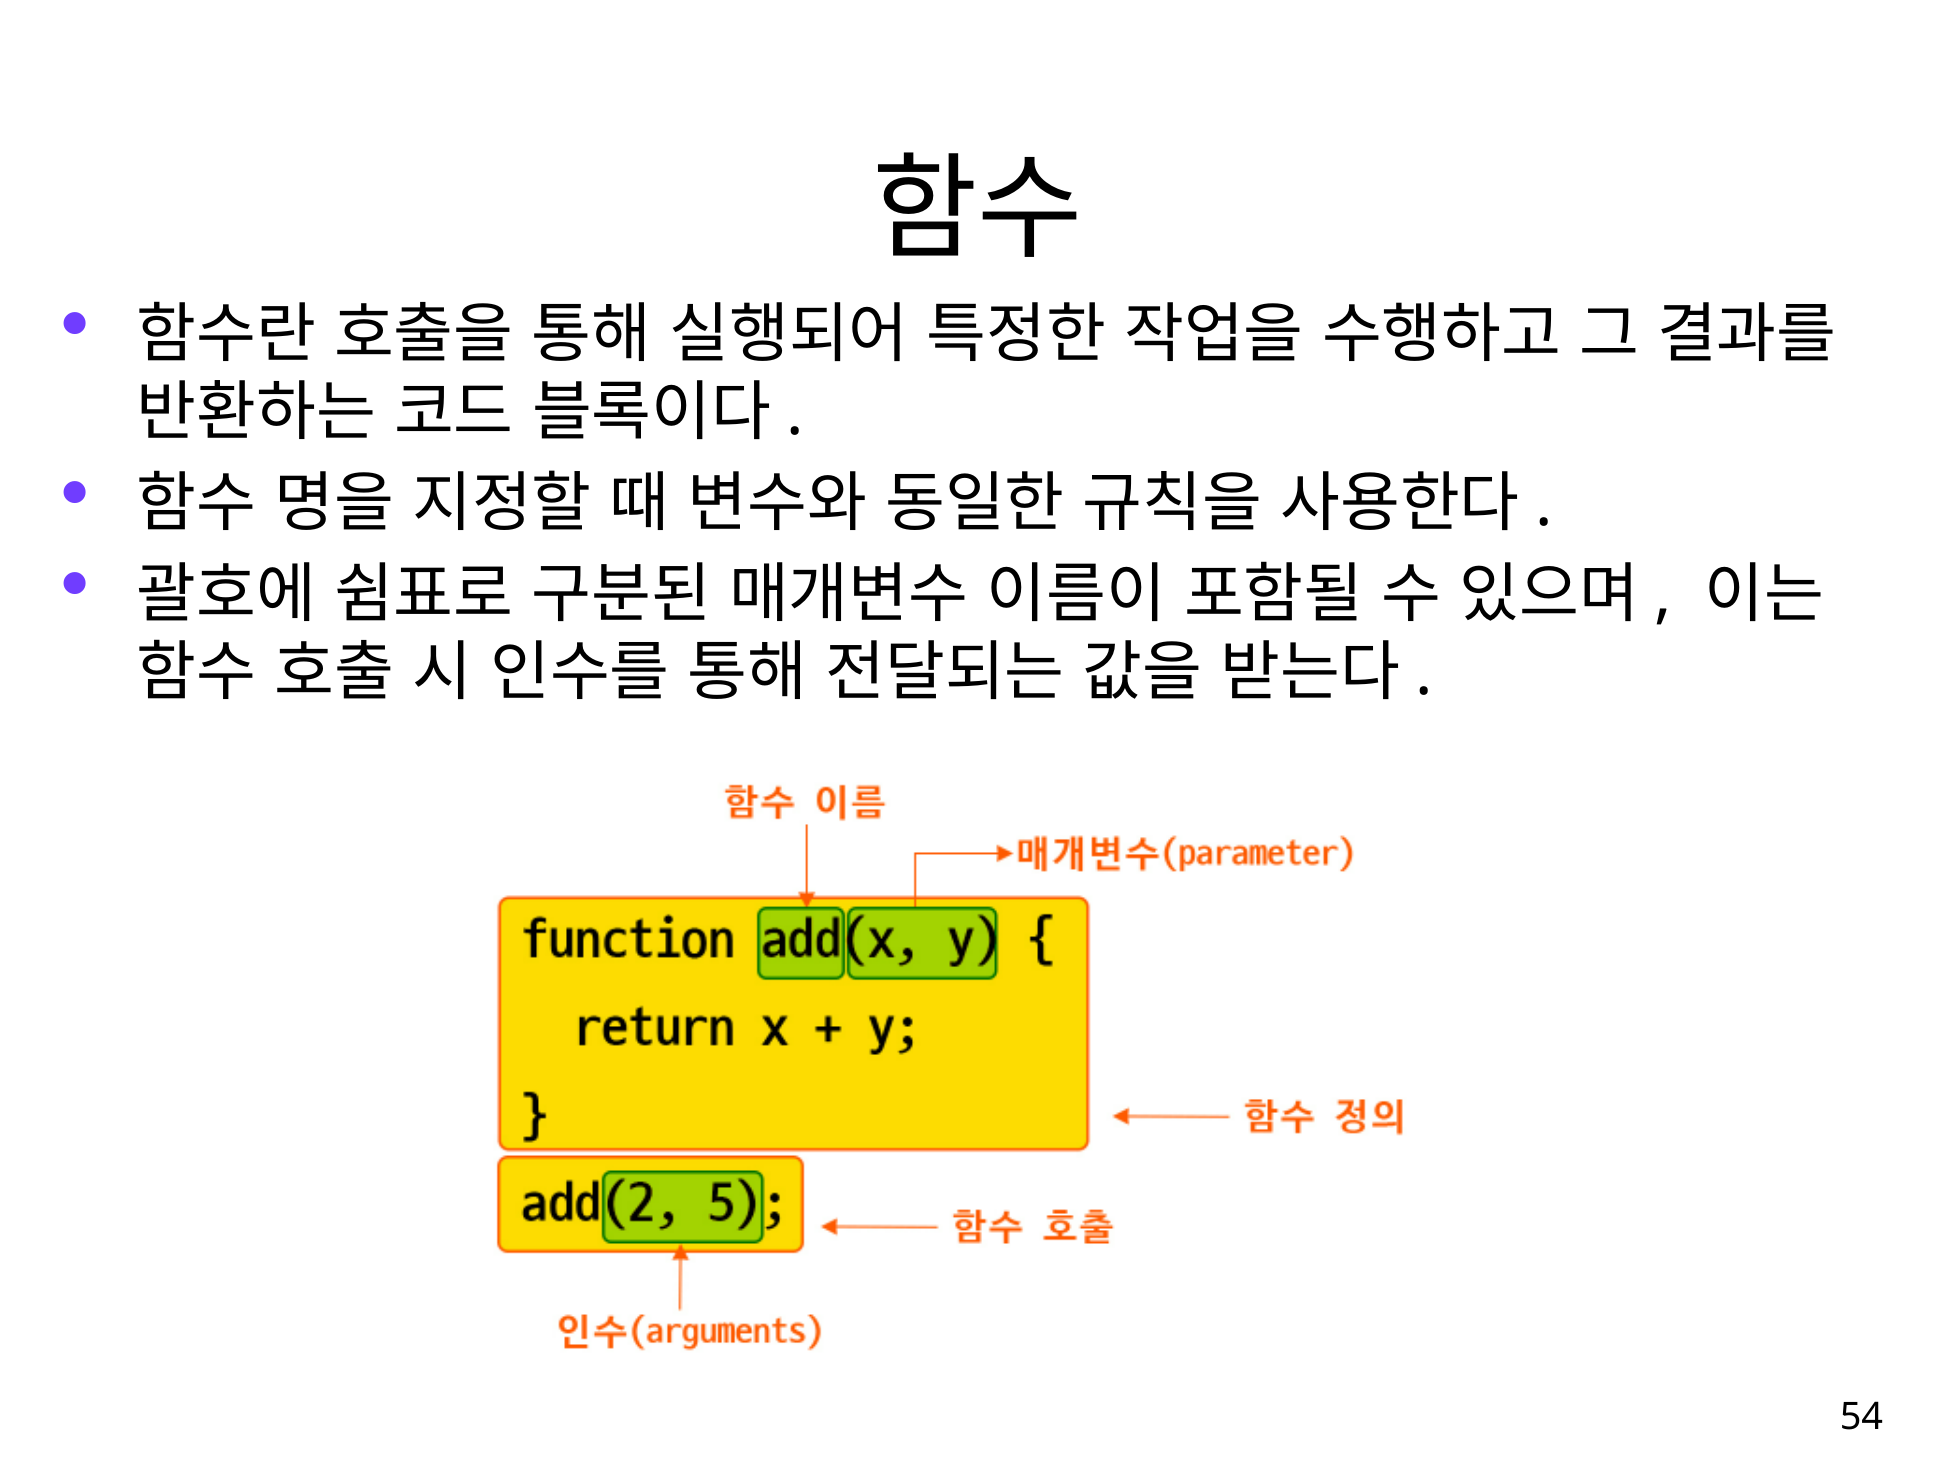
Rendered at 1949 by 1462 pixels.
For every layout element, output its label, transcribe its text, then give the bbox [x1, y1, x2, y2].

picture [478, 764, 1427, 1373]
slide_number 54 [1496, 1372, 1899, 1462]
list 함수란 호출을 통해 실행되어 특정한 작업을 수행하고 그 결과를 반환하는 코드 블록이다. 함수 명을 지정할 때 변수와 동일한 규칙을 사용한다. 괄호에 쉼표로 구분된 매개변수 이름이 포함될 수 있으며, 이는 함수 호출 시 인수를 통해 전달되는 값을 받는다. [48, 284, 1897, 1343]
text_box 함수 [181, 116, 1774, 280]
